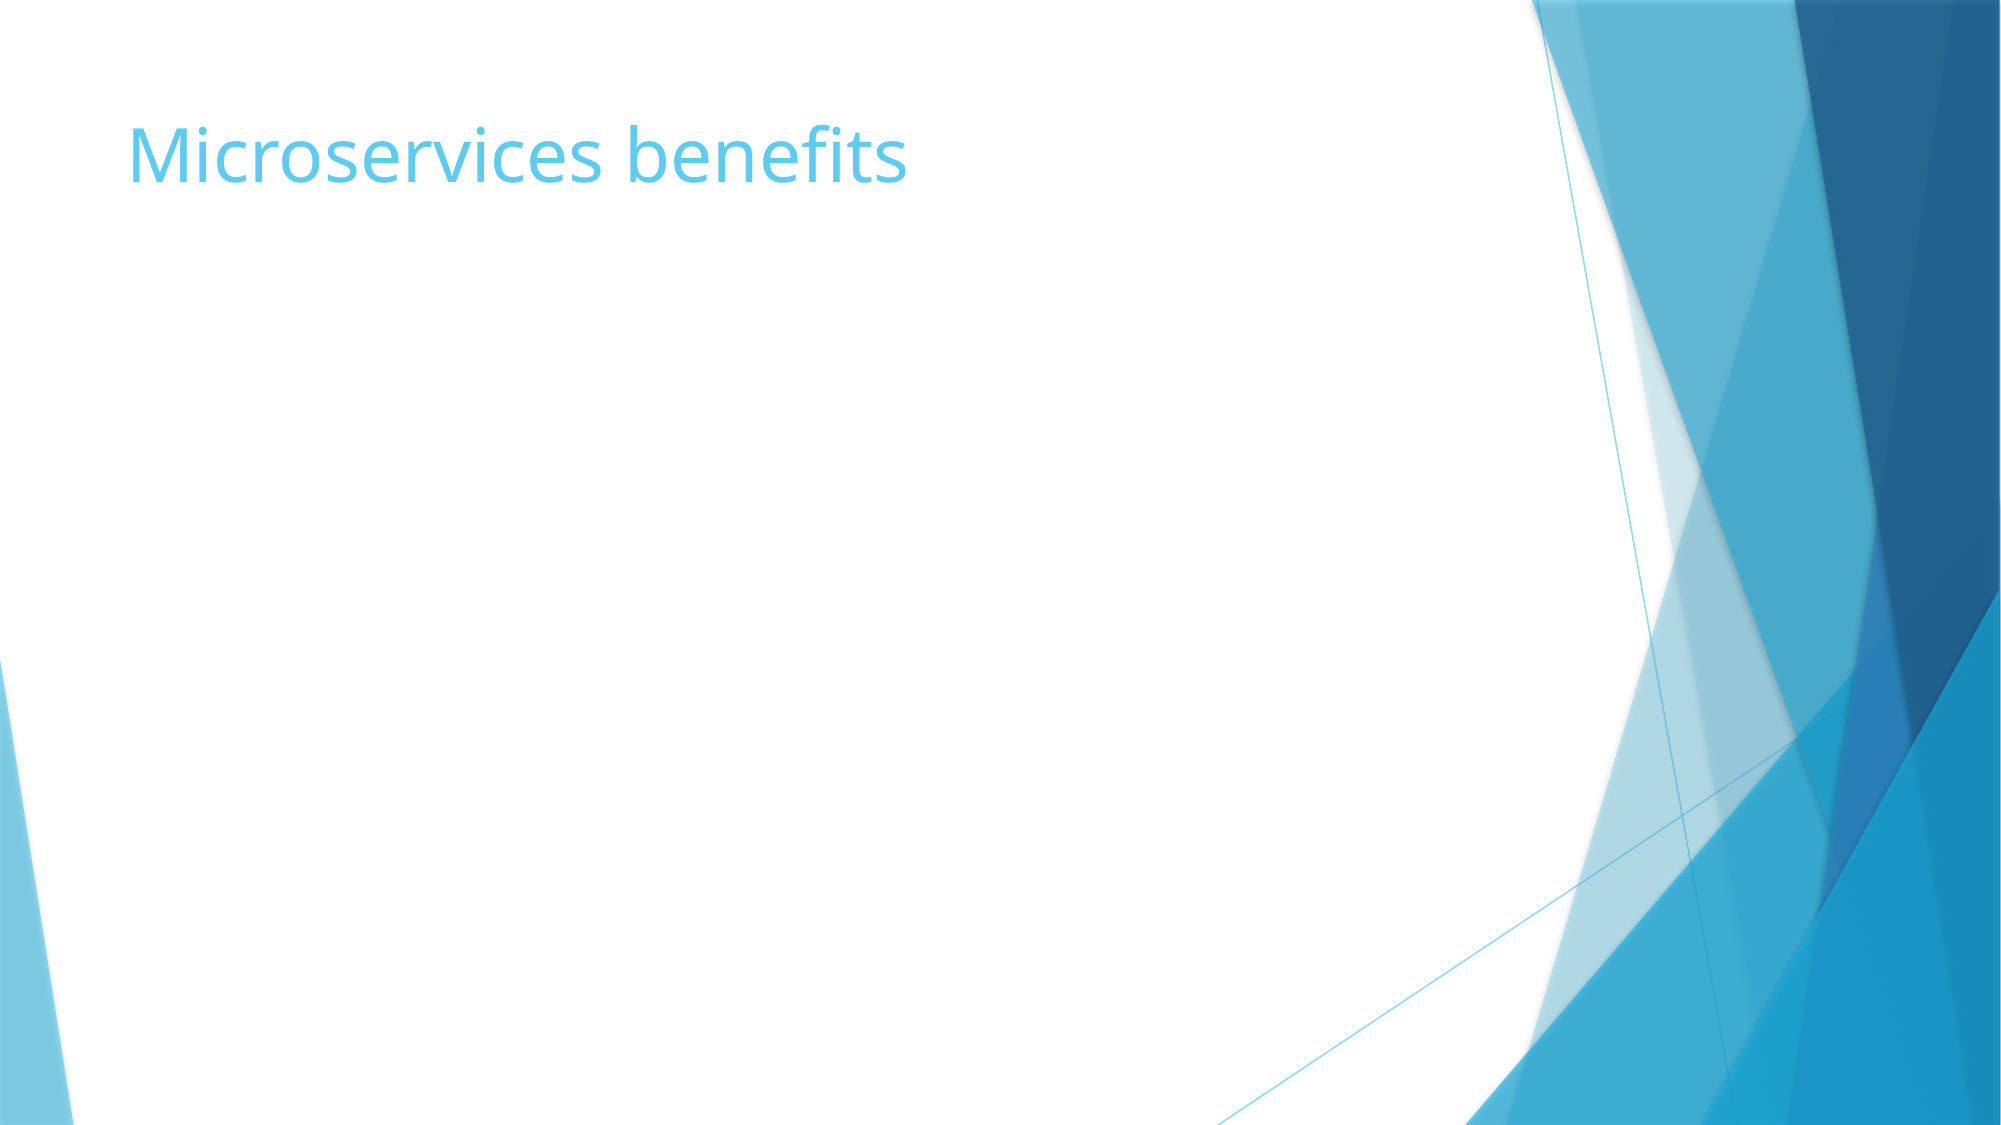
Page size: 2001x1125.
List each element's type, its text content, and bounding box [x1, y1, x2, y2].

title Microservices benefits [111, 99, 1522, 317]
